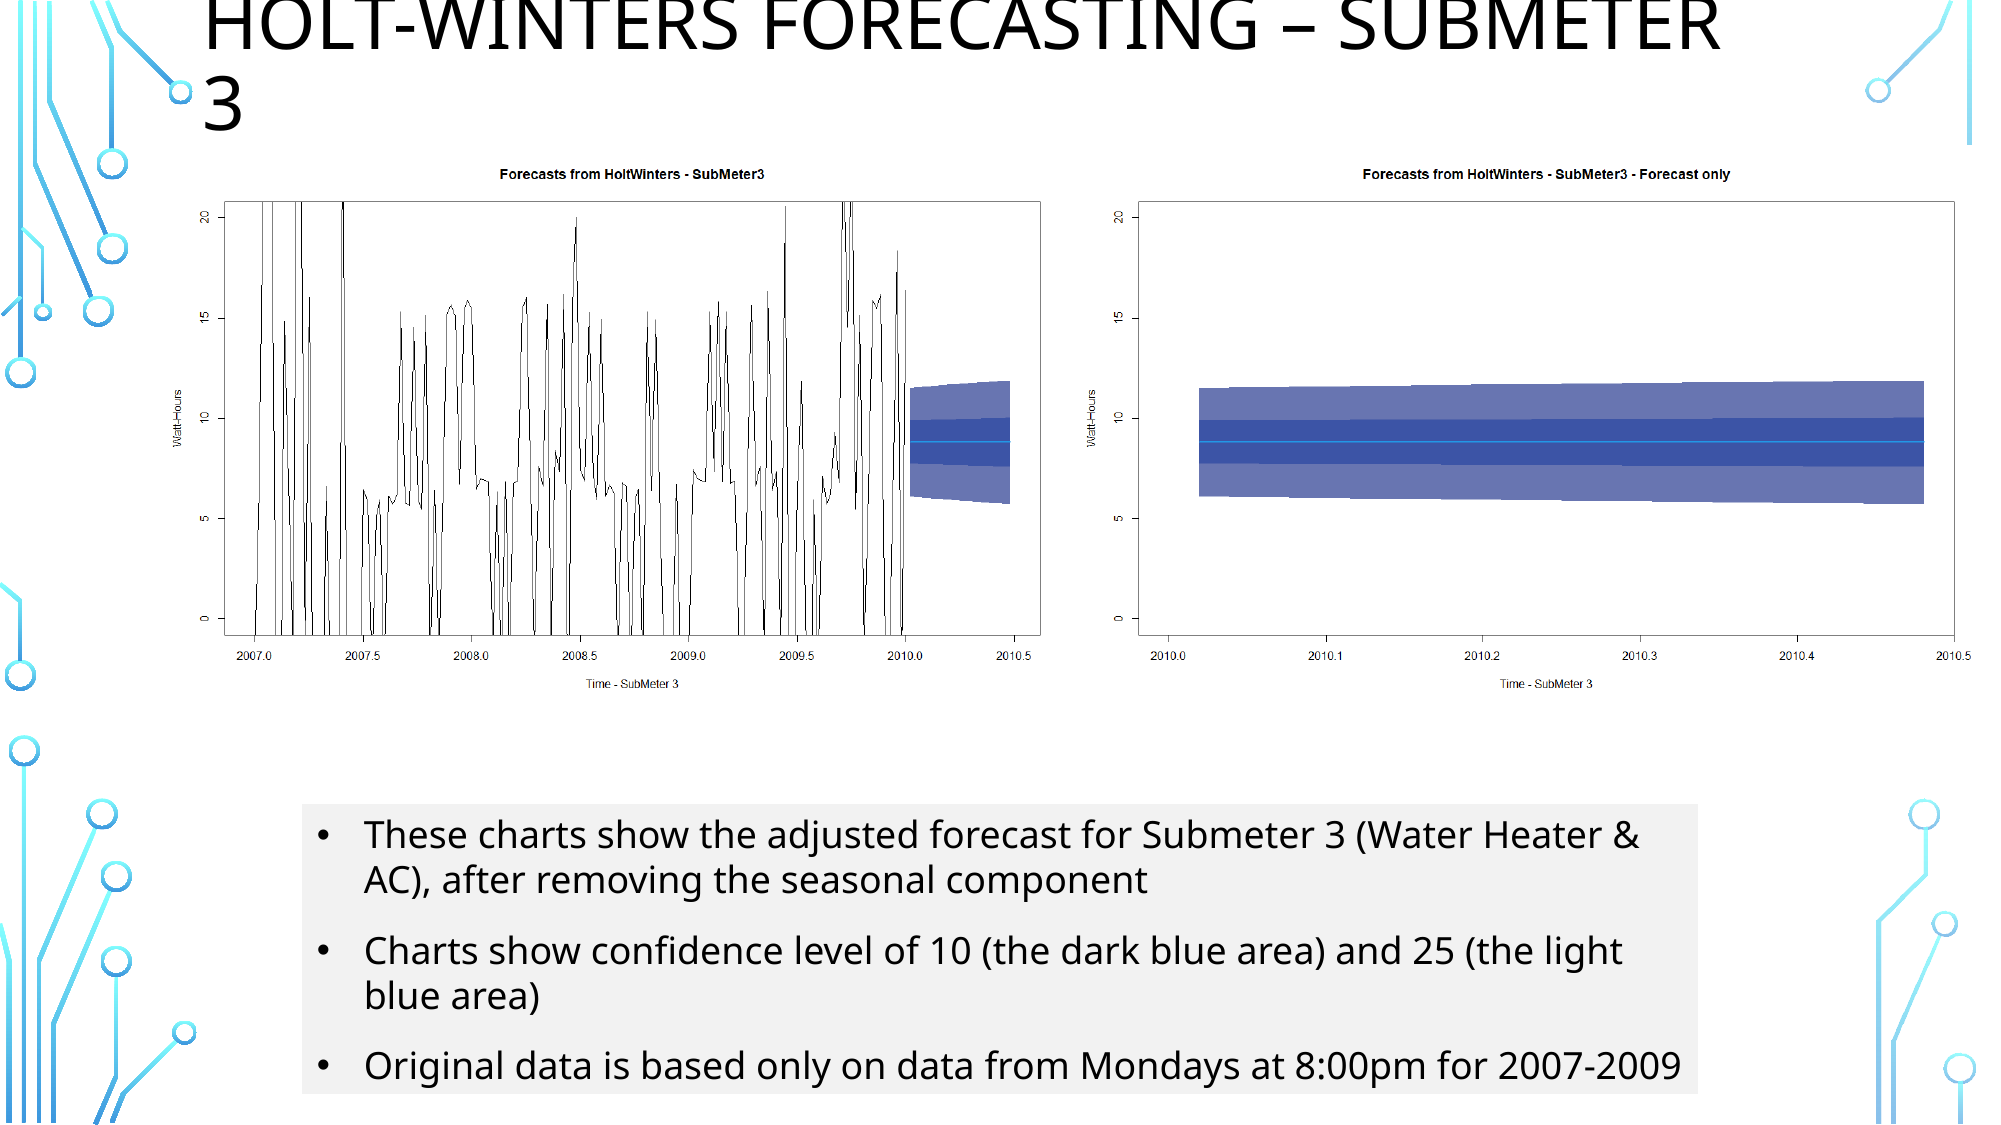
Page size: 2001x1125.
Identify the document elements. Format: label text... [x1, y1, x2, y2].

picture [1081, 145, 1983, 705]
text_box These charts show the adjusted forecast for Submeter 3 (Water Heater & AC), after removing the seasonal component Charts show confidence level of 10 (the dark blue area) and 25 (the light blue area) Original data is based only on data from Mondays at 8:00pm for 2007-2009 [302, 804, 1698, 1094]
title Holt-winters forecasting – submeter 3 [187, 12, 1796, 119]
picture [168, 145, 1069, 705]
